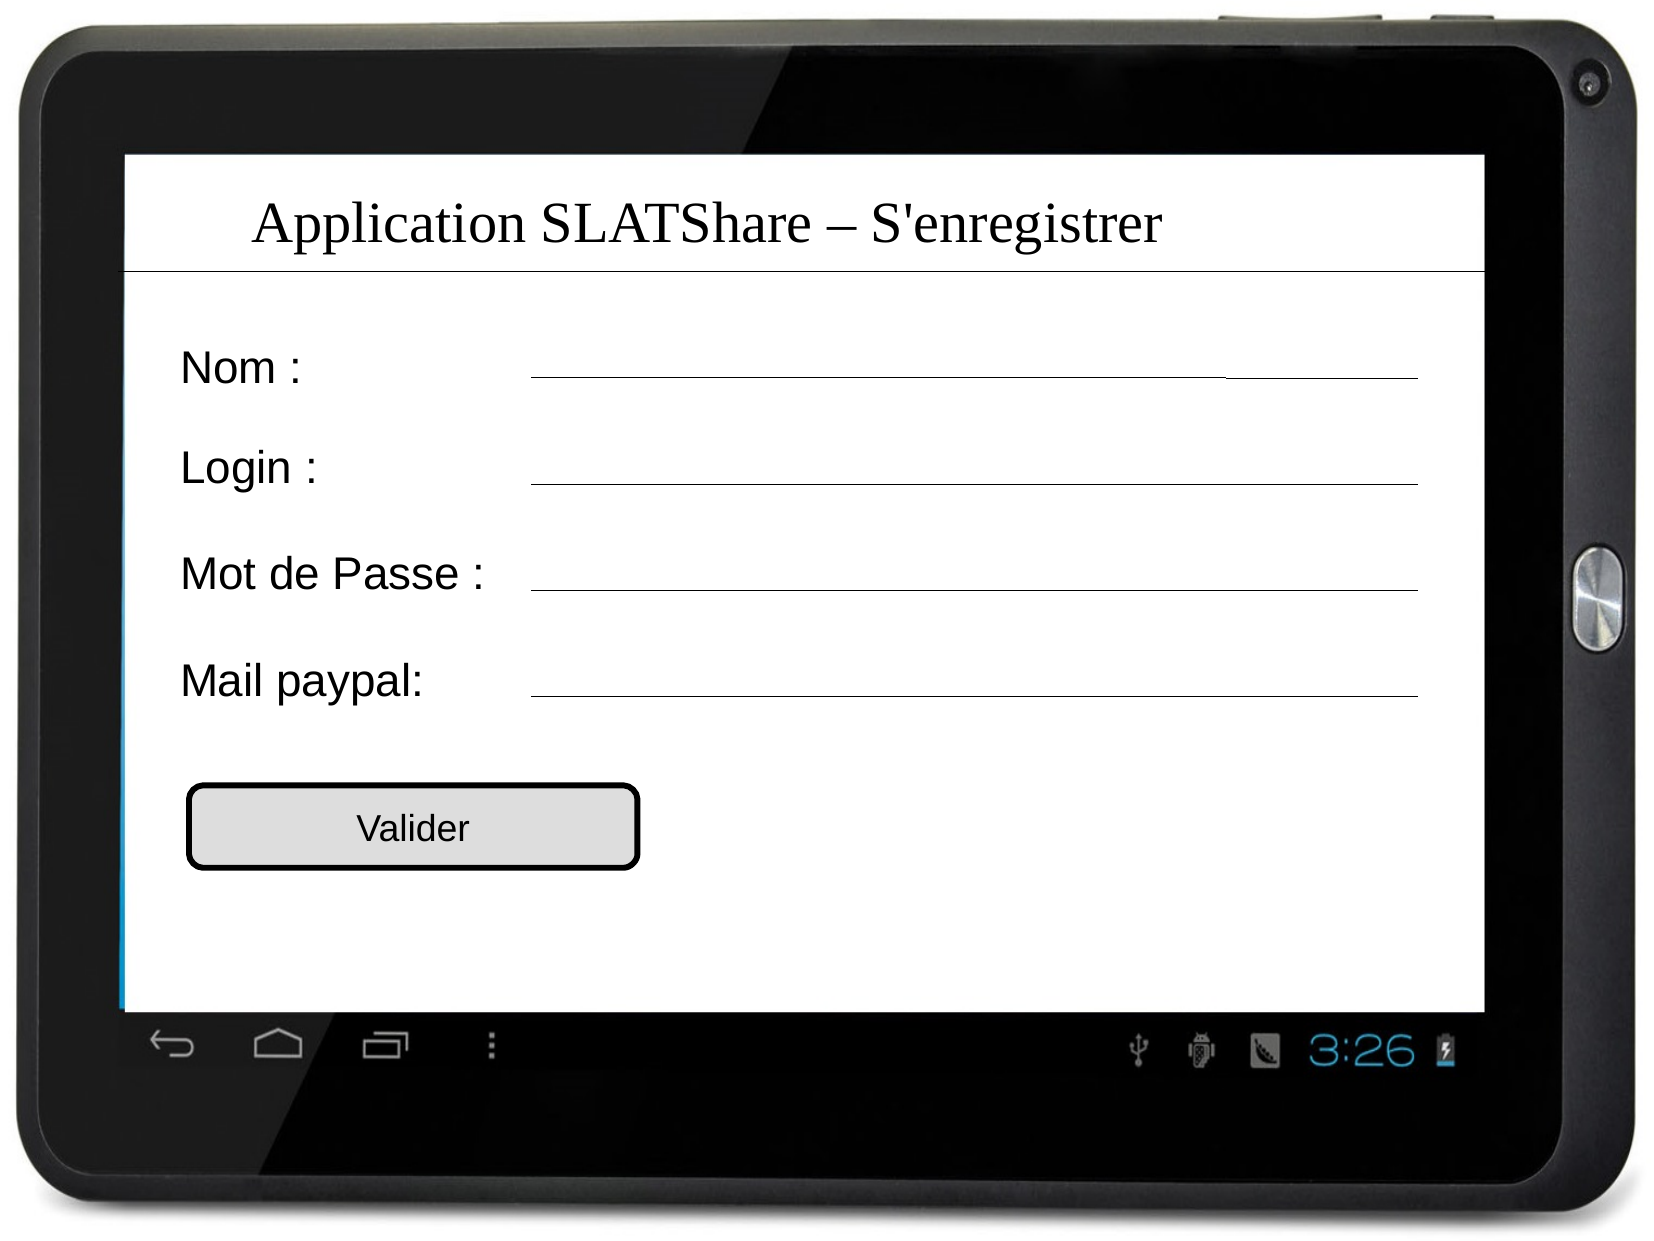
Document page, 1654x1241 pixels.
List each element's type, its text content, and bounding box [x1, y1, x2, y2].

text_box Login : [165, 429, 425, 496]
text_box Application SLATShare – S'enregistrer [236, 177, 1477, 258]
text_box Nom : [165, 330, 425, 397]
picture [0, 0, 1654, 1241]
text_box Mot de Passe : [165, 536, 508, 602]
text_box Valider [188, 785, 638, 868]
text_box Mail paypal: [165, 643, 449, 710]
